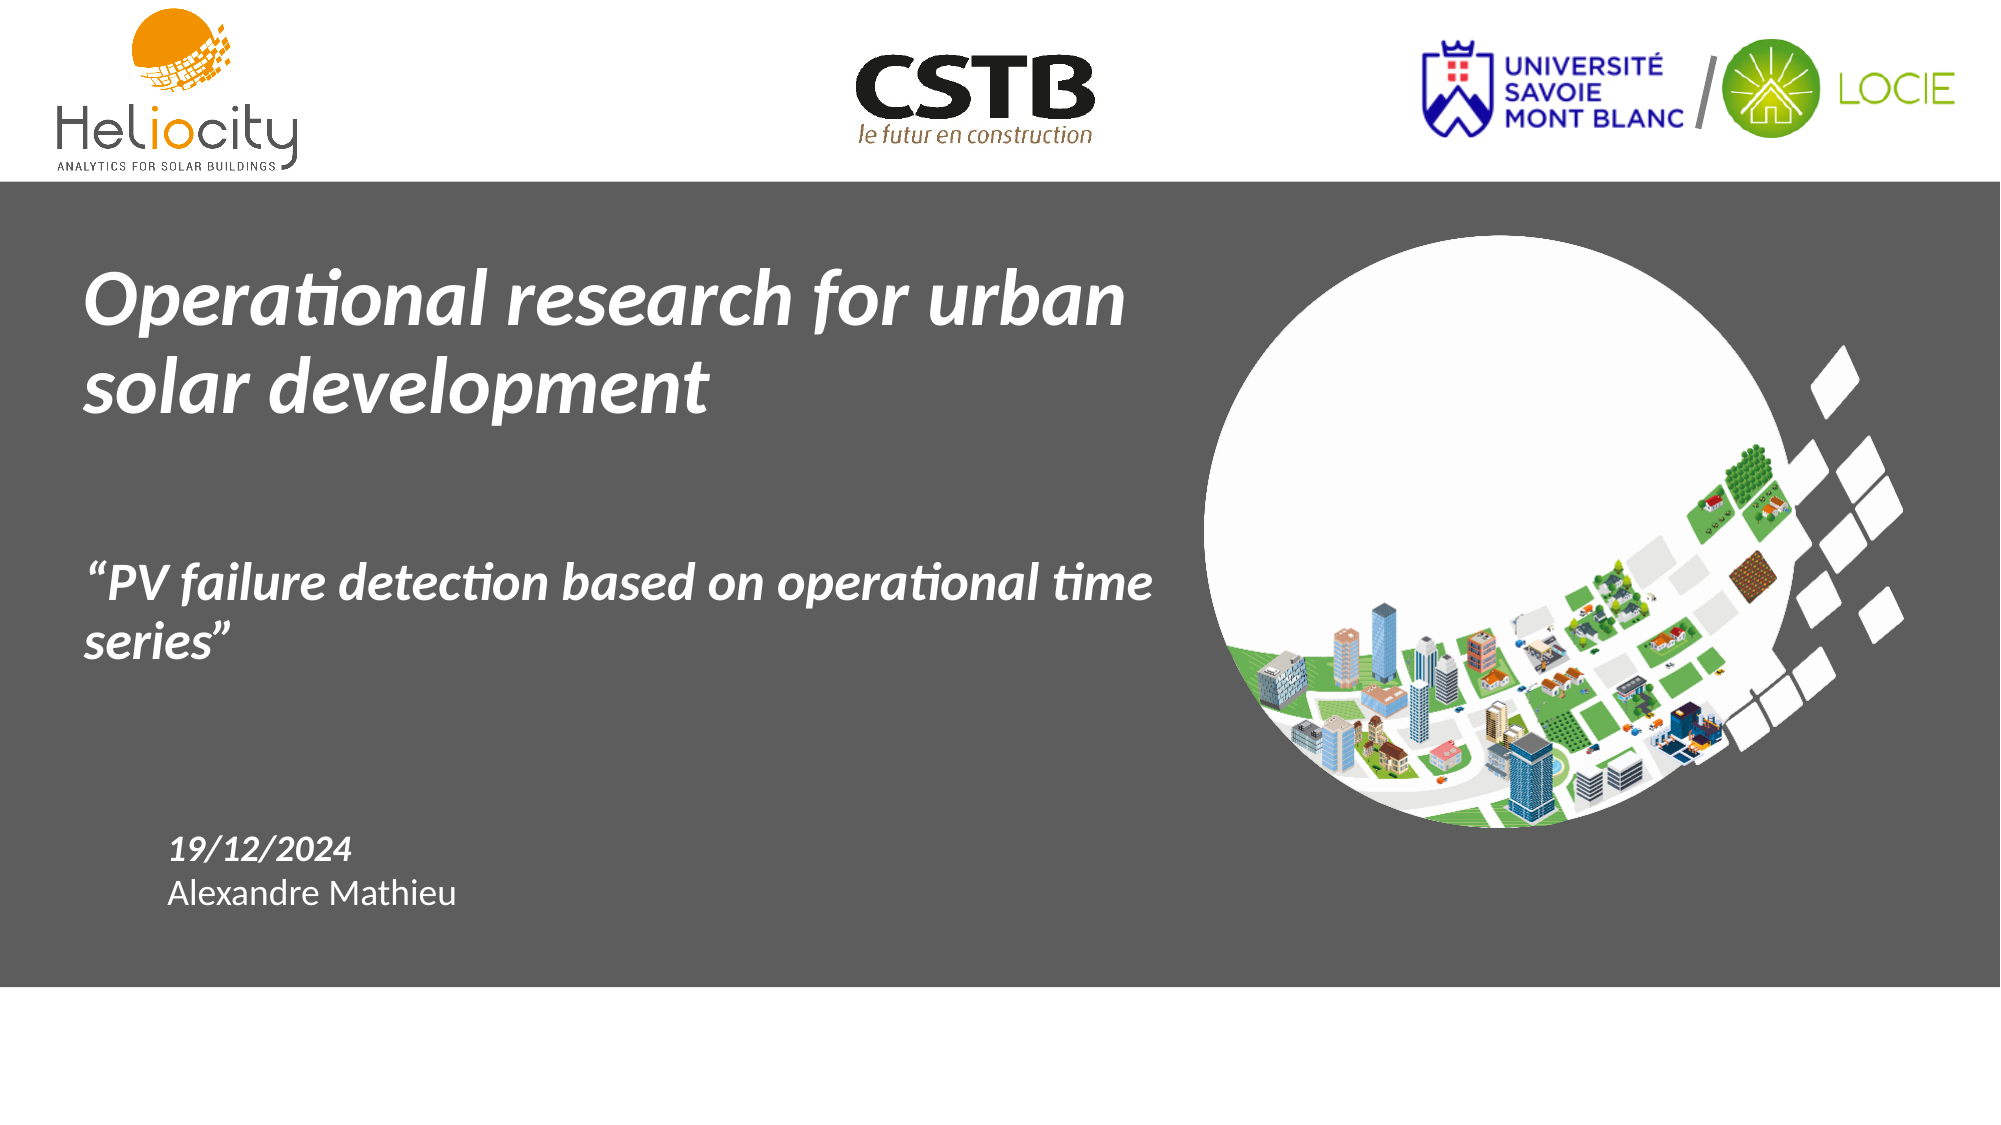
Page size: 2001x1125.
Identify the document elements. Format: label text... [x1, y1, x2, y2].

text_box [1698, 56, 1715, 129]
picture [824, 24, 1126, 155]
text_box Alexandre Mathieu [152, 860, 483, 921]
picture [1412, 24, 1984, 161]
picture [1185, 215, 1922, 851]
text_box 19/12/2024 [152, 816, 367, 876]
text_box Operational research for urban solar development “PV failure detection based on operational time series” [69, 248, 1200, 713]
picture [54, 6, 300, 173]
